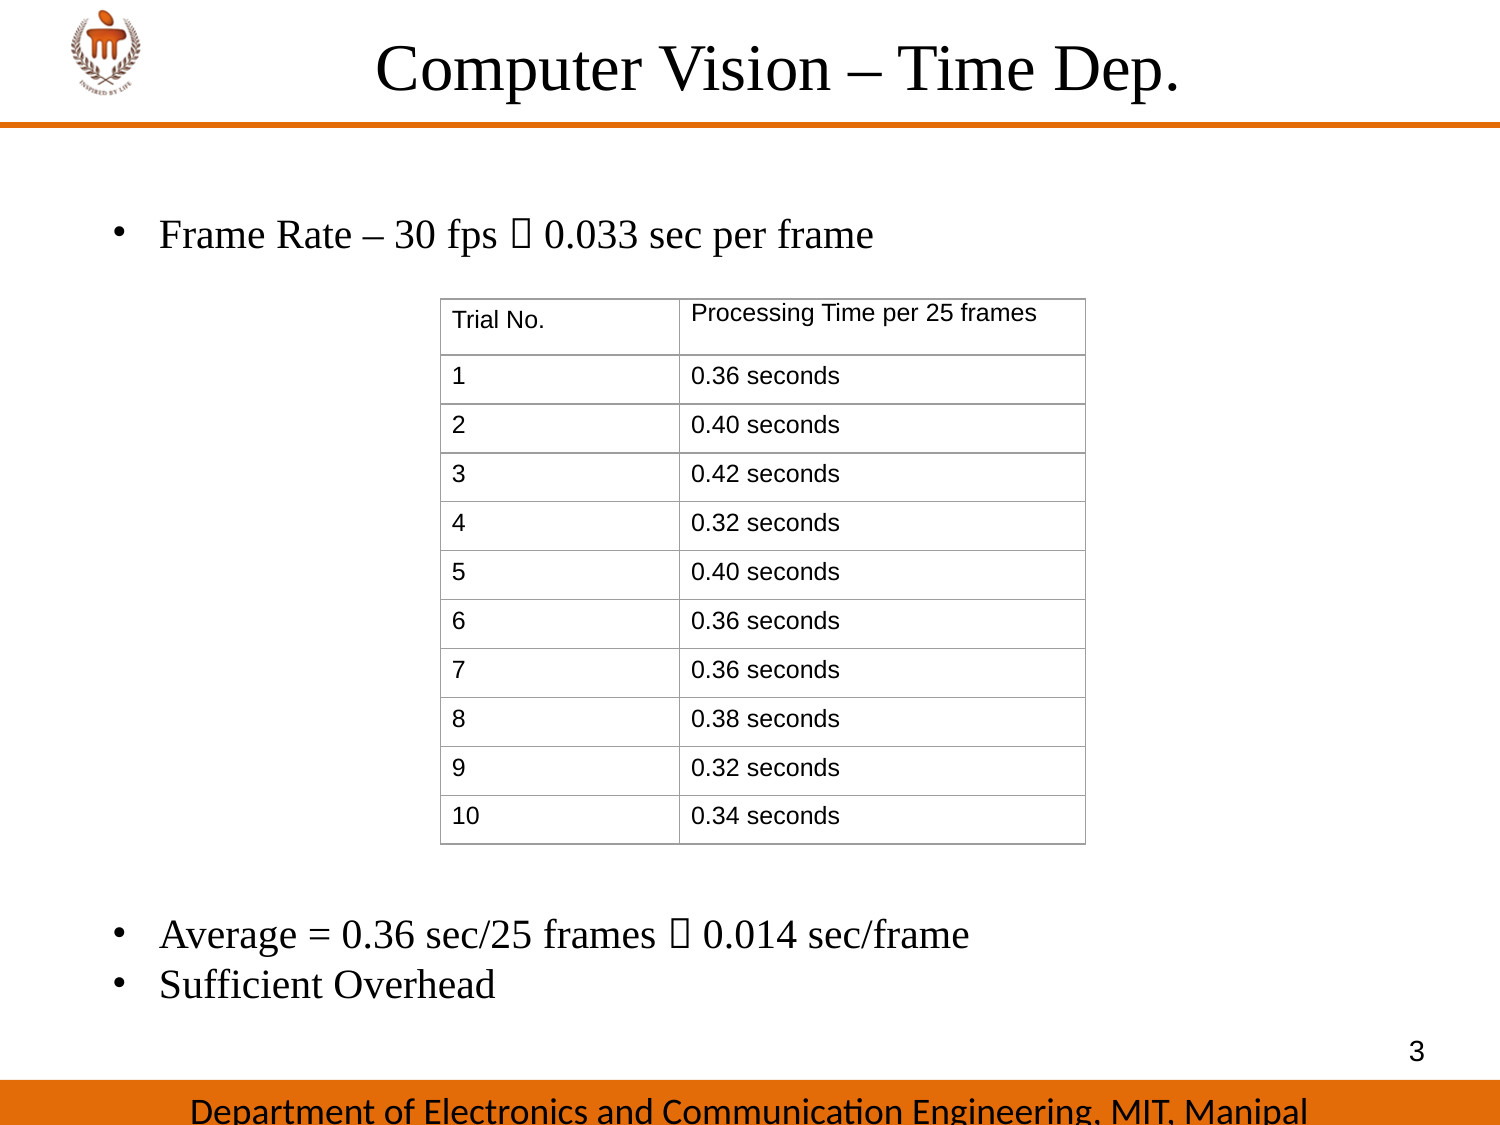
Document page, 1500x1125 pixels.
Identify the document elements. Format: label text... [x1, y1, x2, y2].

table_cell 2 [441, 405, 679, 452]
text_box Department of Electronics and Communication Engineering, MIT, Manipal [0, 1079, 1500, 1125]
table_cell 0.32 seconds [680, 747, 1085, 795]
picture [62, 0, 148, 103]
table_cell 7 [441, 649, 679, 697]
table_cell 5 [441, 551, 679, 599]
slide_number 3 [1393, 1020, 1438, 1080]
table_cell 0.40 seconds [680, 551, 1085, 599]
table_cell 0.38 seconds [680, 698, 1085, 746]
table_cell 8 [441, 698, 679, 746]
table_cell 0.40 seconds [680, 405, 1085, 452]
table_cell 10 [441, 796, 679, 843]
table_cell 3 [441, 454, 679, 501]
table_cell 9 [441, 747, 679, 795]
table_cell 0.32 seconds [680, 502, 1085, 550]
table_cell 6 [441, 600, 679, 648]
table_header Trial No. [441, 300, 679, 354]
text_box Frame Rate – 30 fps  0.033 sec per frame Average = 0.36 sec/25 frames  0.014 sec/frame Sufficient Overhead [97, 191, 1438, 967]
table_cell 4 [441, 502, 679, 550]
table_cell 1 [441, 356, 679, 403]
table_cell 0.34 seconds [680, 796, 1085, 843]
table_cell 0.42 seconds [680, 454, 1085, 501]
table_header Processing Time per 25 frames [680, 300, 1085, 354]
table_cell 0.36 seconds [680, 649, 1085, 697]
table_cell 0.36 seconds [680, 356, 1085, 403]
table_cell 0.36 seconds [680, 600, 1085, 648]
text_box Computer Vision – Time Dep. [159, 16, 1500, 113]
